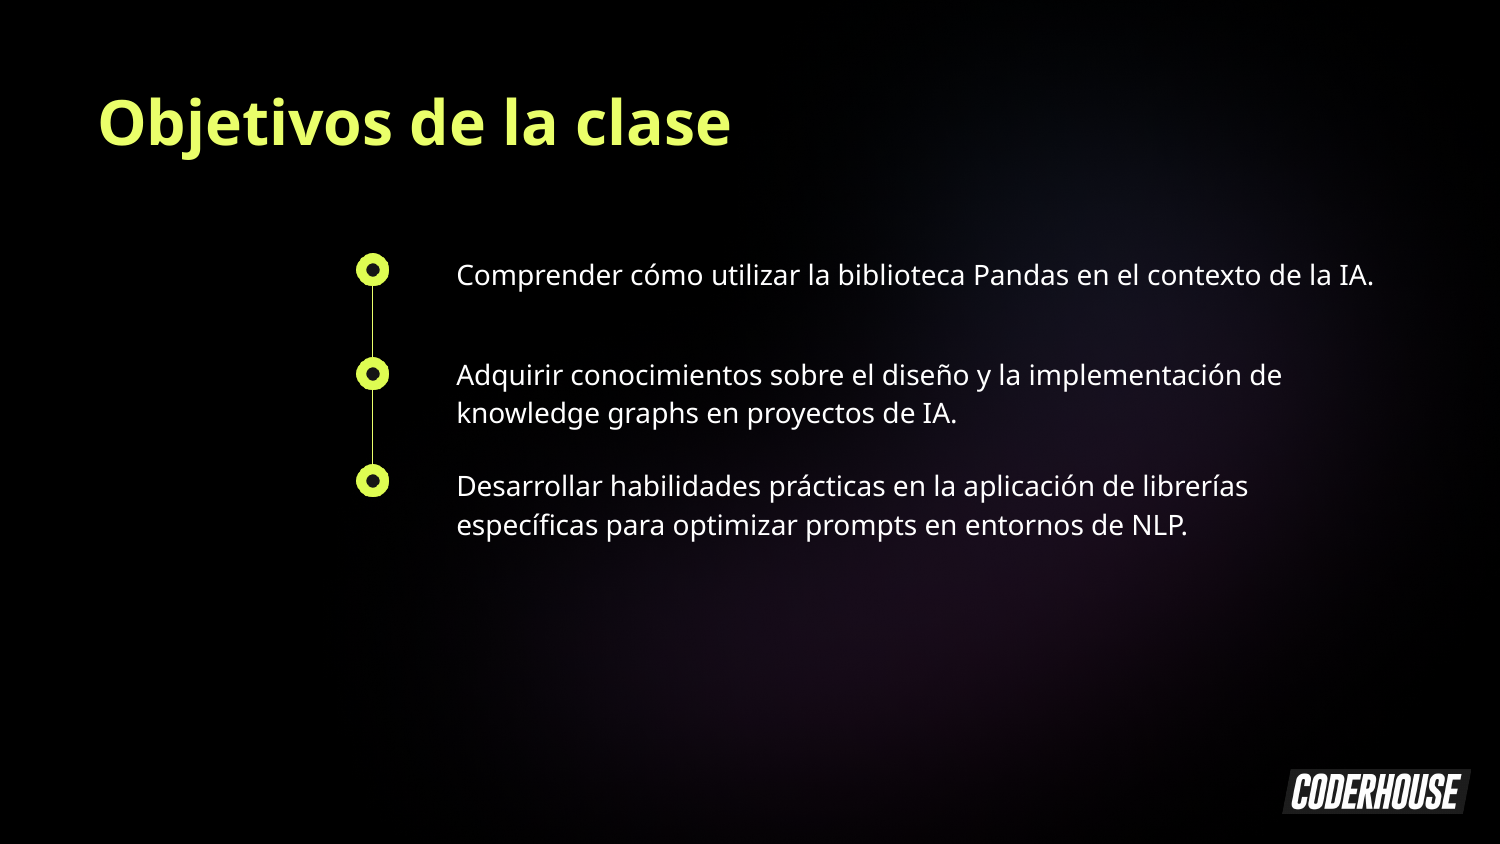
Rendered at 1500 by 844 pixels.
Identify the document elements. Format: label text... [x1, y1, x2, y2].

text_box Adquirir conocimientos sobre el diseño y la implementación de knowledge graphs en proyectos de IA. [441, 337, 1369, 445]
text_box Objetivos de la clase [82, 76, 1418, 175]
text_box Comprender cómo utilizar la biblioteca Pandas en el contexto de la IA. [441, 237, 1398, 307]
text_box Desarrollar habilidades prácticas en la aplicación de librerías específicas para optimizar prompts en entornos de NLP. [441, 448, 1369, 557]
picture [0, 0, 1500, 844]
